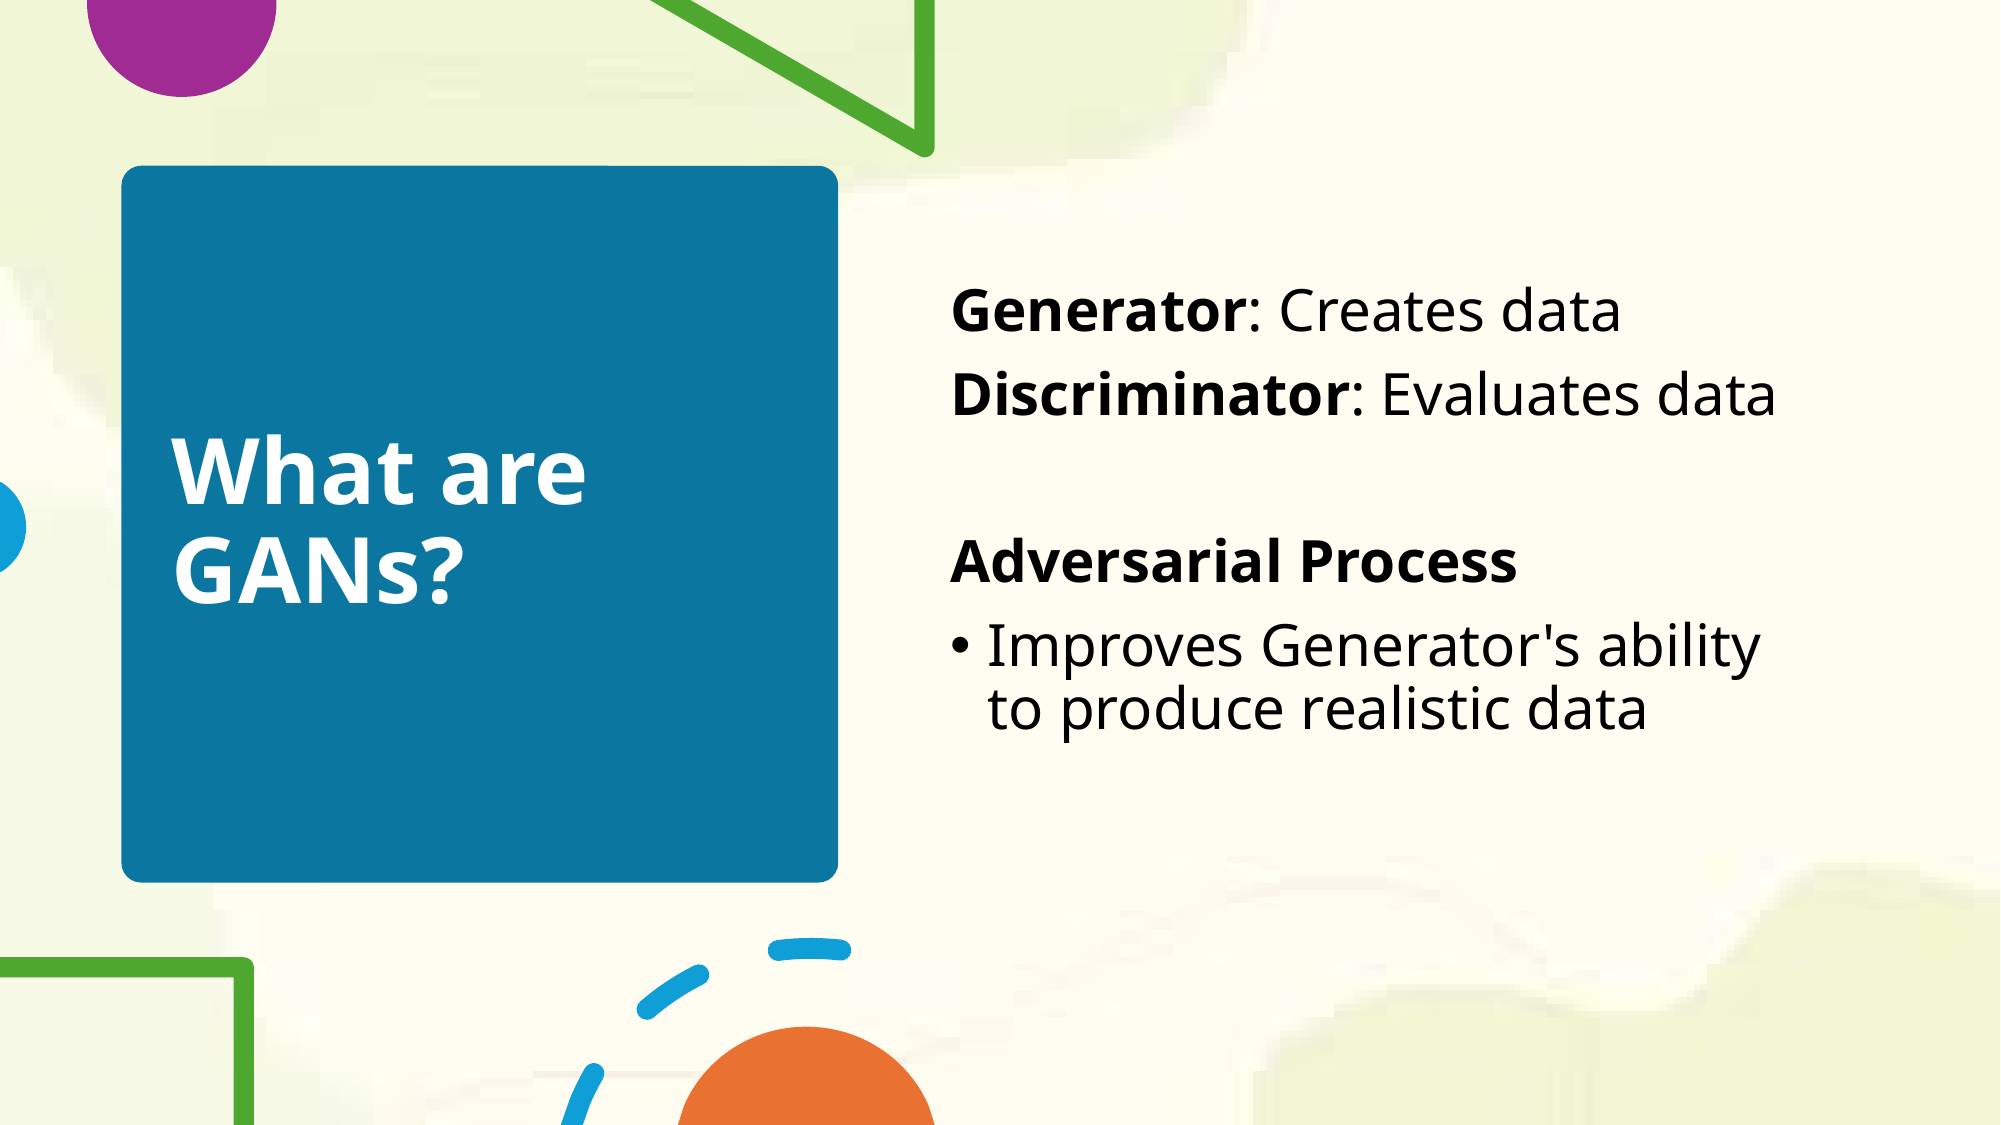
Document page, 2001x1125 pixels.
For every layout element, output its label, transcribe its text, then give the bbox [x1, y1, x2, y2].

text_box [0, 480, 28, 575]
text_box [85, 0, 279, 99]
list Generator: Creates data Discriminator: Evaluates data Adversarial Process Improves Generator's ability to produce realistic data [935, 273, 1798, 852]
text_box [636, 964, 710, 1020]
text_box [119, 164, 840, 885]
text_box [560, 1063, 605, 1125]
text_box [649, 0, 935, 158]
text_box [676, 1025, 937, 1125]
text_box [0, 0, 2000, 1125]
title What are GANs? [156, 182, 803, 866]
text_box [767, 937, 852, 961]
text_box [0, 957, 254, 1125]
